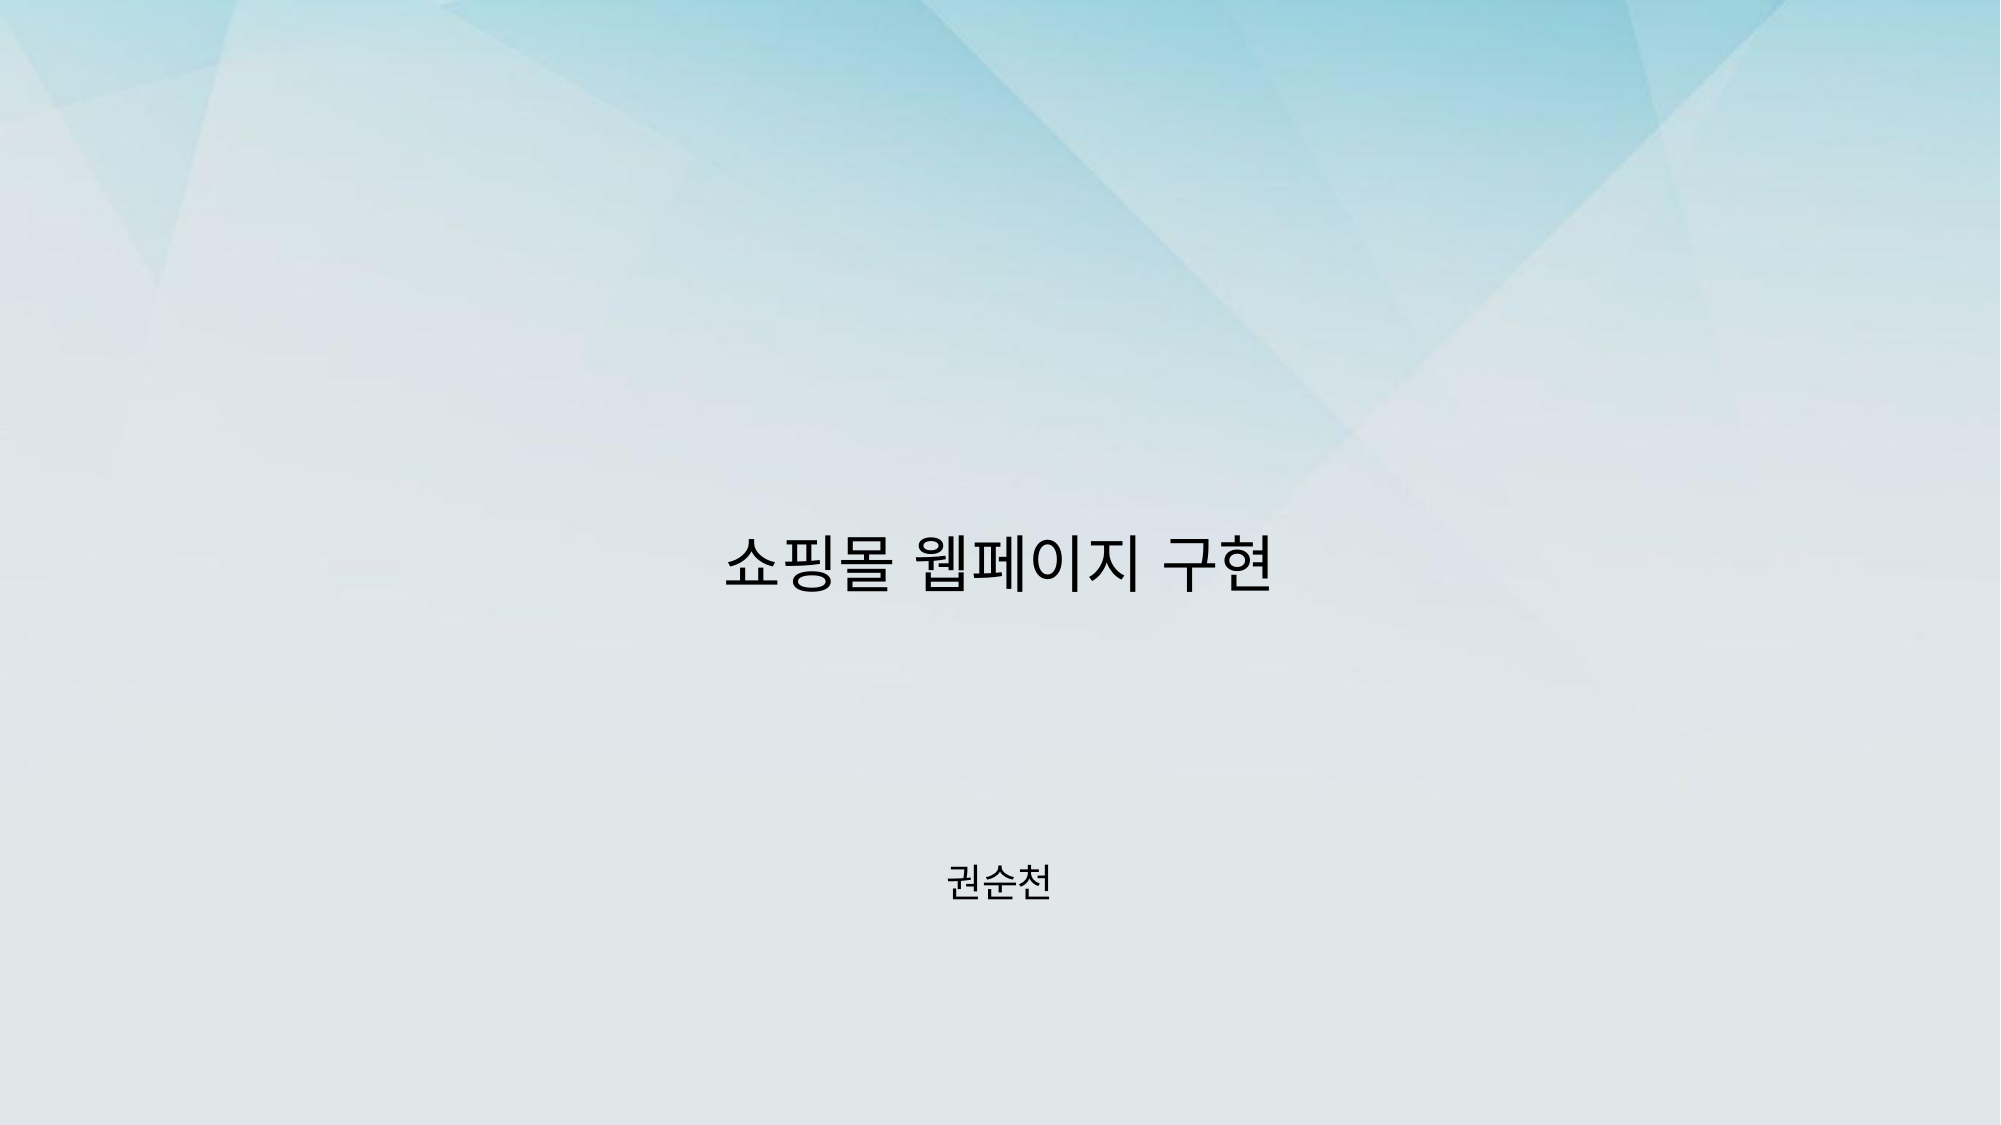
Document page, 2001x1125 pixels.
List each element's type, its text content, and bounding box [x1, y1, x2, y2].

title 쇼핑몰 웹페이지 구현 [249, 516, 1750, 609]
picture [0, 0, 2001, 1125]
subtitle 권순천 [249, 856, 1750, 915]
